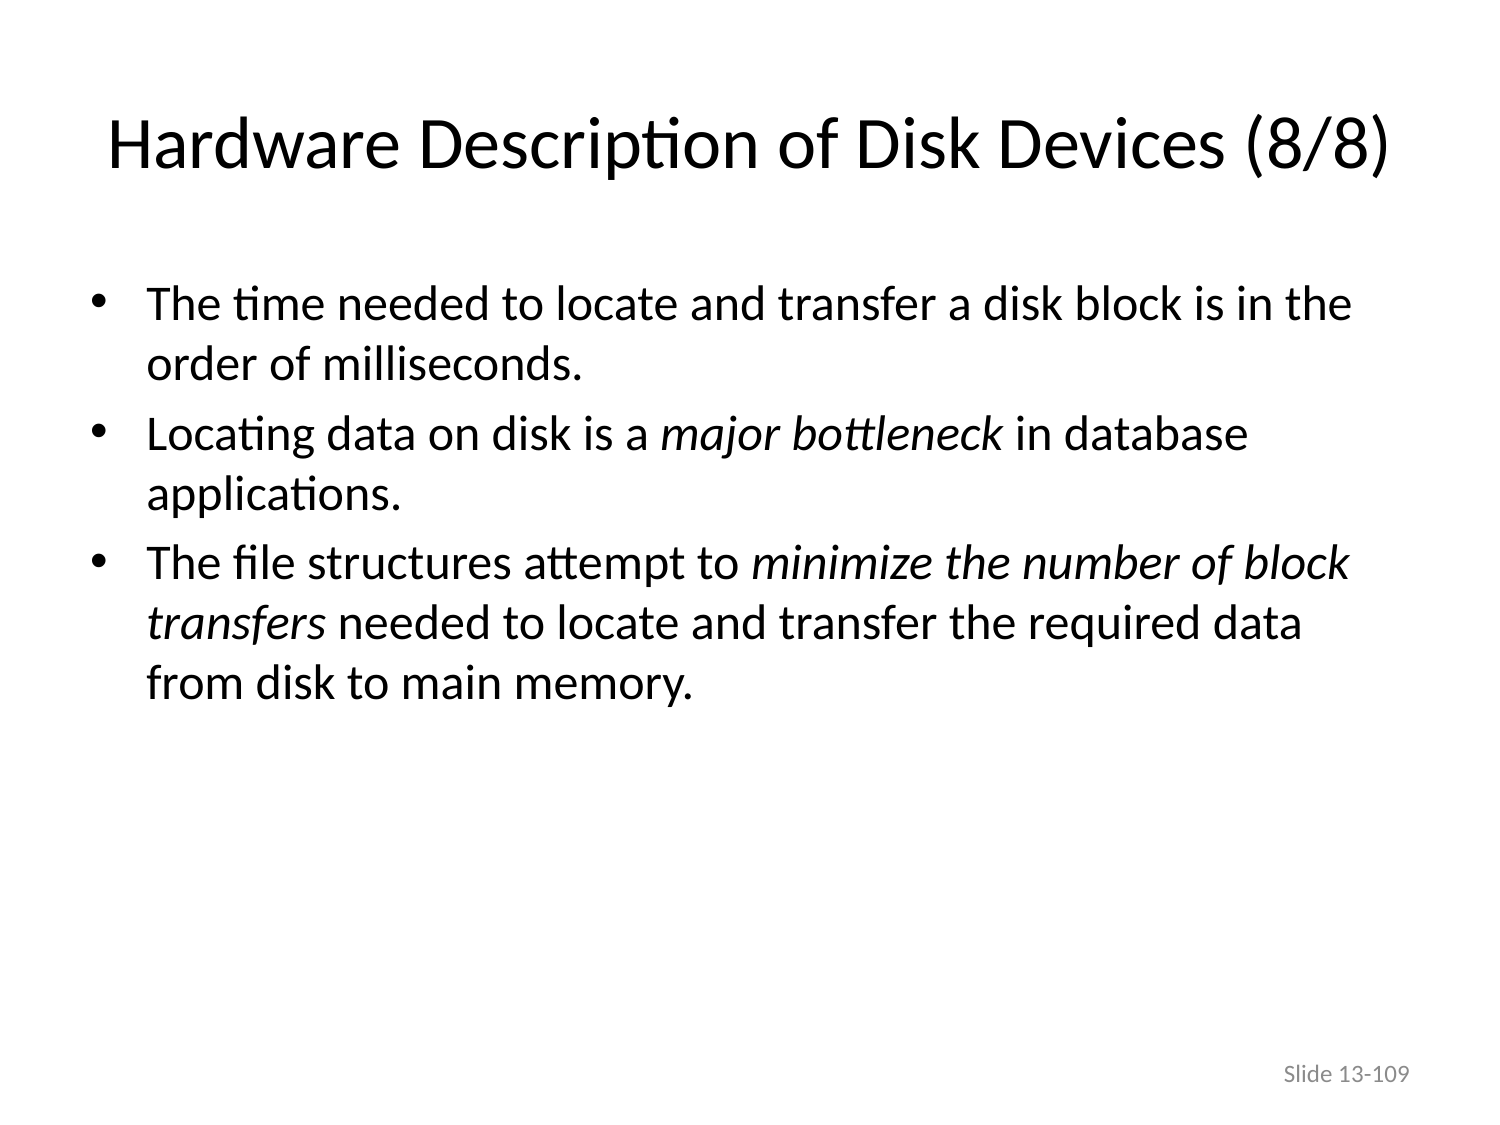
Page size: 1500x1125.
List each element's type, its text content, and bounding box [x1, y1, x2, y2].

title Hardware Description of Disk Devices (8/8) [75, 45, 1425, 233]
slide_number Slide 13-109 [1074, 1042, 1425, 1103]
list The time needed to locate and transfer a disk block is in the order of milliseconds. Locating data on disk is a major bottleneck in database applications. The file structures attempt to minimize the number of block transfers needed to locate and transfer the required data from disk to main memory. [75, 262, 1425, 1005]
